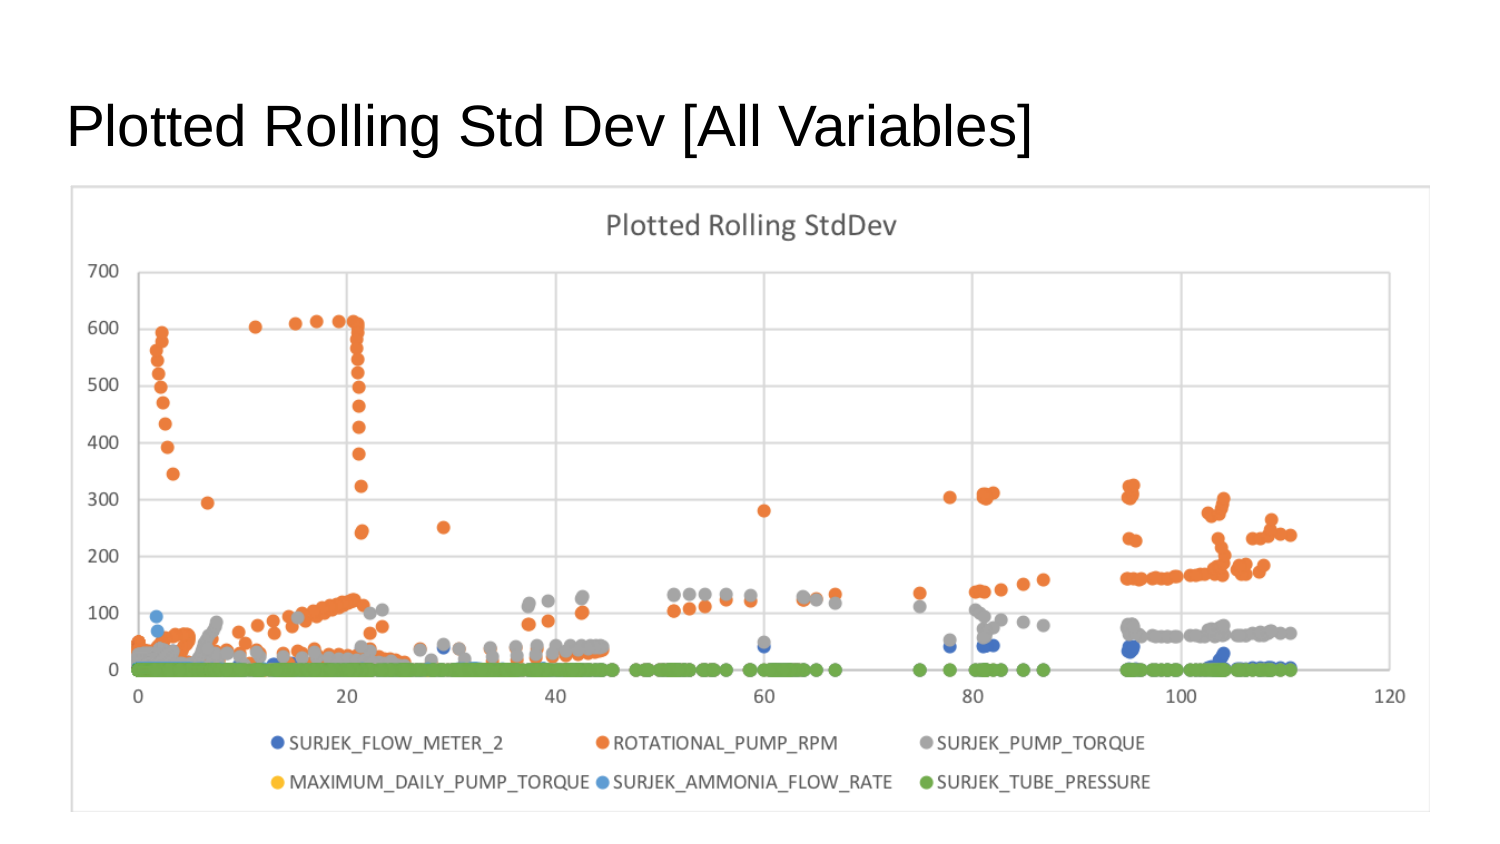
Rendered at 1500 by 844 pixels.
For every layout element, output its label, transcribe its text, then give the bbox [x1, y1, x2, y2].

picture [70, 184, 1430, 812]
title Plotted Rolling Std Dev [All Variables] [51, 72, 1449, 167]
